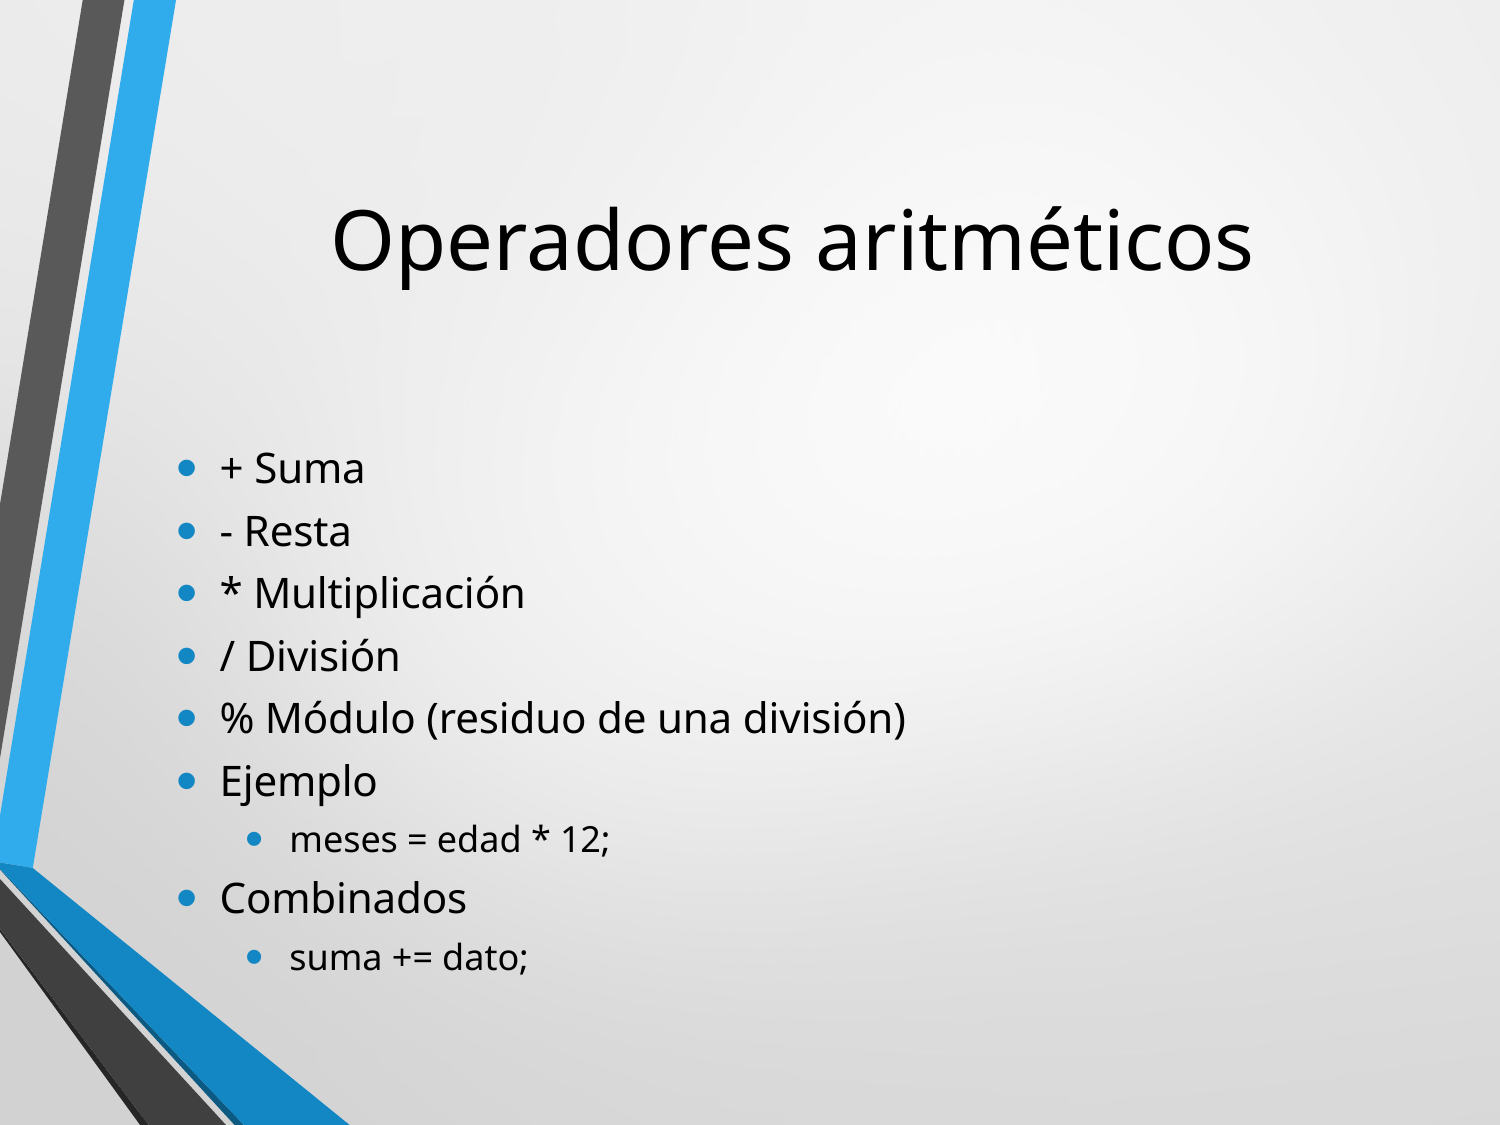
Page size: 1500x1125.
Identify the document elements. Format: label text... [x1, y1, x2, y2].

title Operadores aritméticos [161, 75, 1425, 400]
list + Suma - Resta * Multiplicación / División % Módulo (residuo de una división) Ejemplo meses = edad * 12; Combinados suma += dato; [161, 437, 1425, 989]
